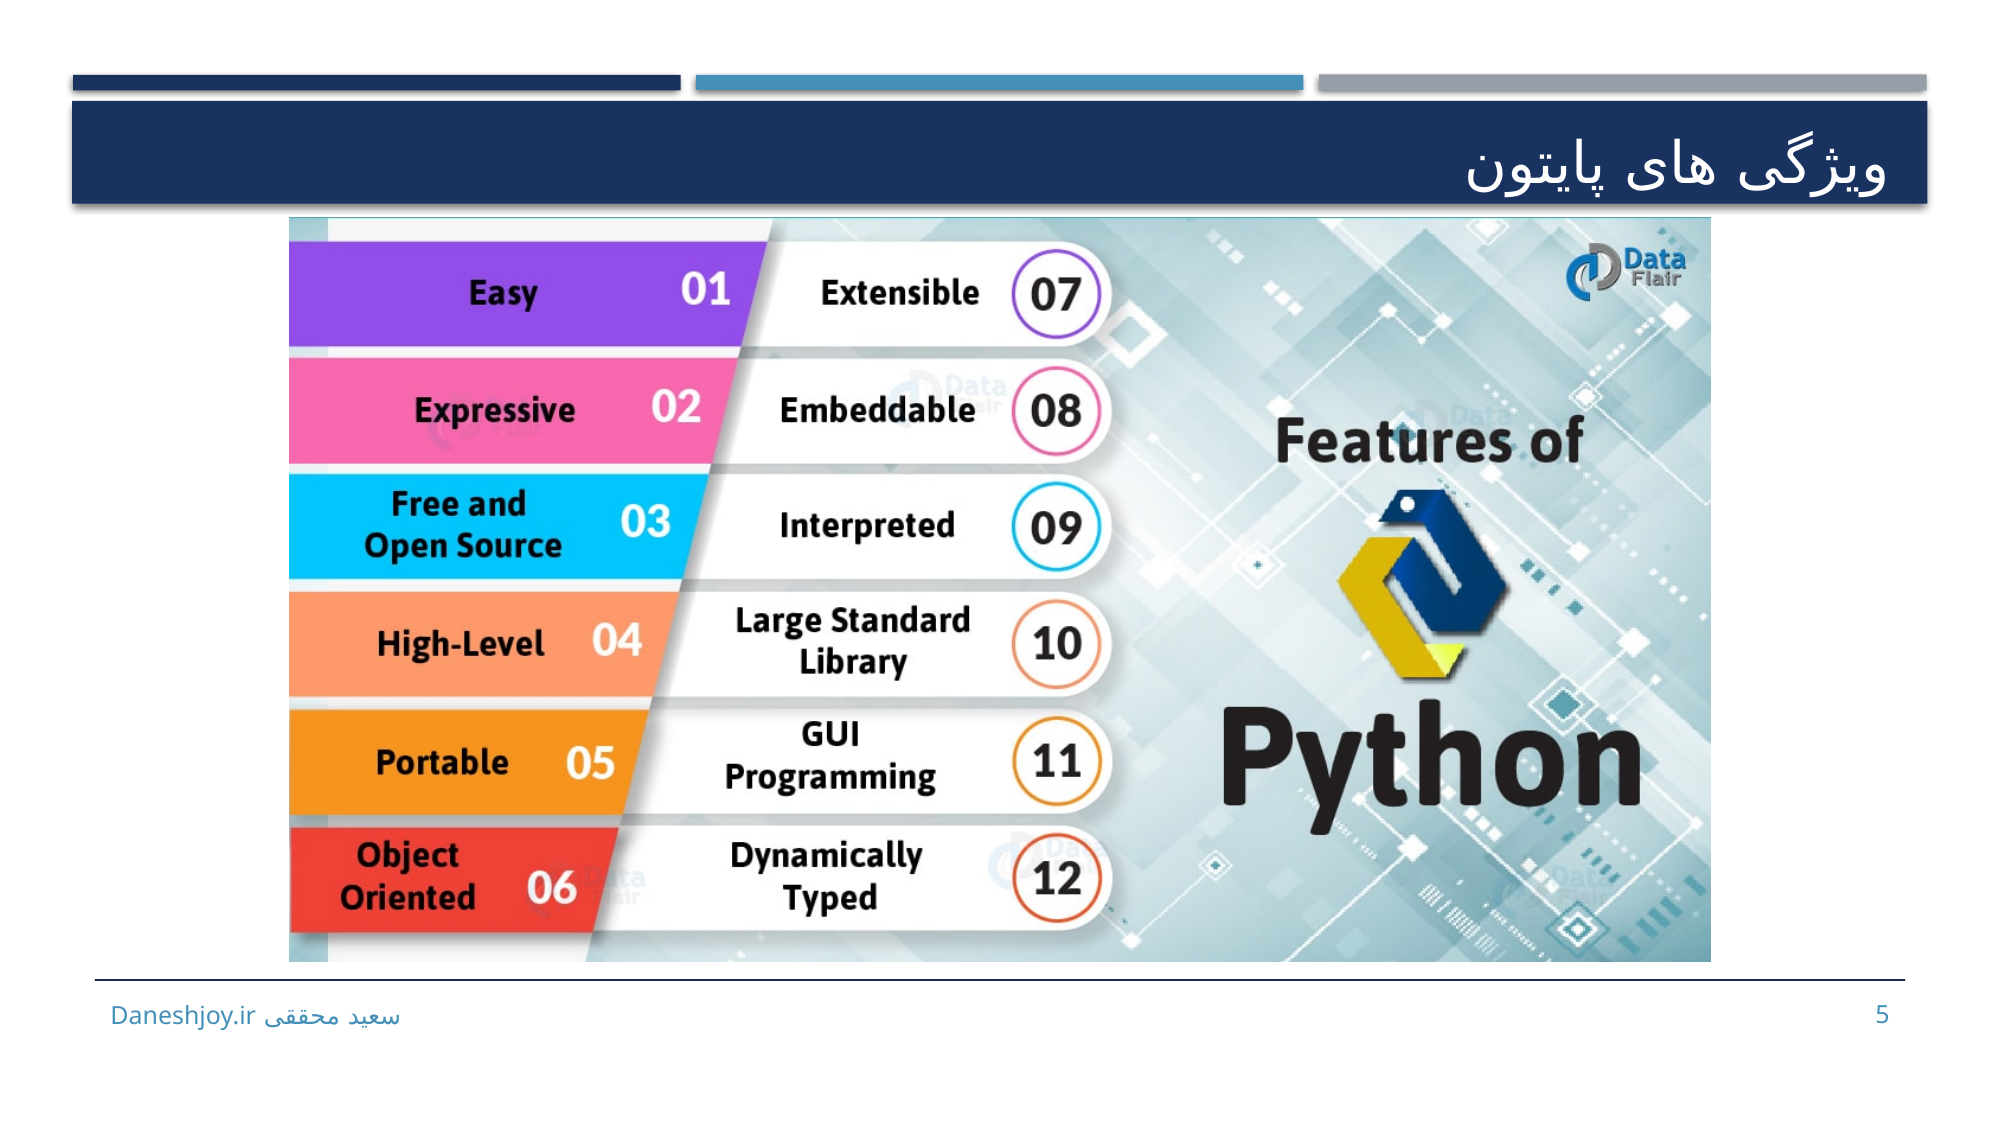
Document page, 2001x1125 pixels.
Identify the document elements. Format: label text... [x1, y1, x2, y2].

footer سعید محققی Daneshjoy.ir [95, 984, 1230, 1045]
slide_number 5 [1732, 985, 1905, 1046]
title ویژگی های پایتون [95, 115, 1905, 203]
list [288, 216, 1712, 962]
